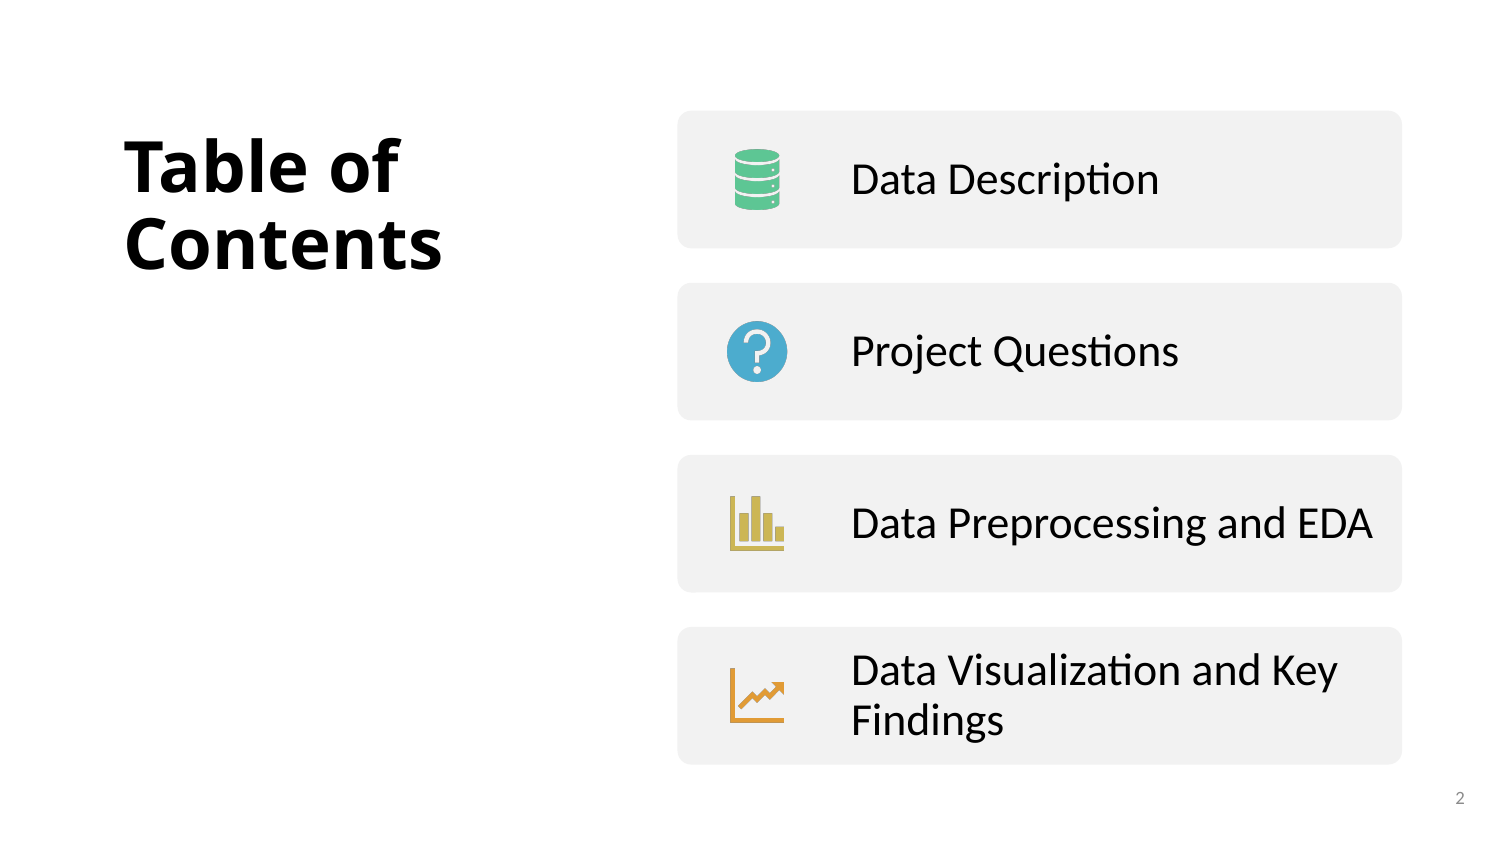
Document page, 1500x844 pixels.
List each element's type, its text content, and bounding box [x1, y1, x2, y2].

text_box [677, 110, 1403, 765]
slide_number 2 [1389, 764, 1480, 830]
title Table of Contents [108, 124, 461, 532]
